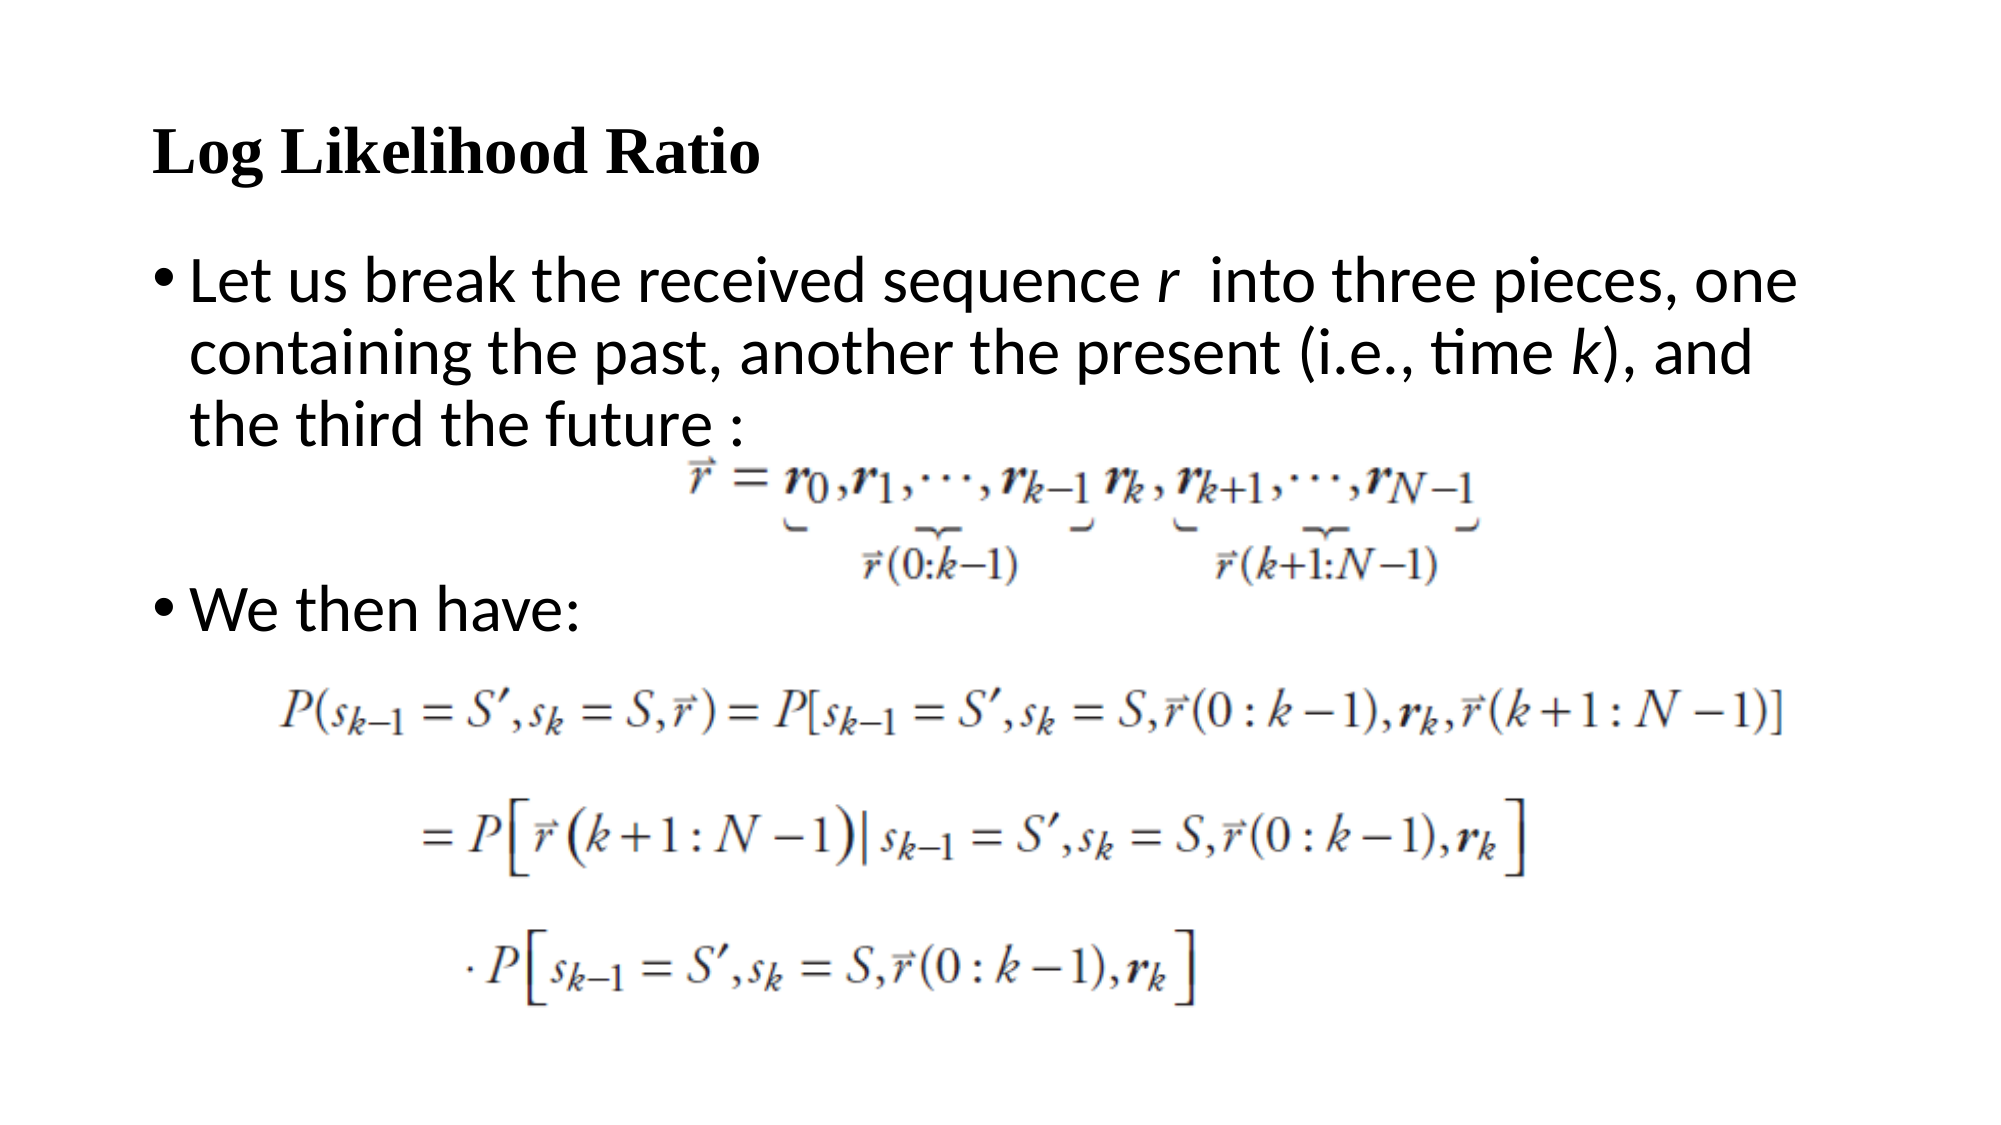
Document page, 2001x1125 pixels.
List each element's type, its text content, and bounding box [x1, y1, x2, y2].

picture [275, 674, 1792, 1012]
title Log Likelihood Ratio [137, 59, 1863, 237]
list Let us break the received sequence r into three pieces, one containing the past, another the present (i.e., time k), and the third the future : We then have: [137, 237, 1863, 1014]
picture [681, 447, 1489, 589]
